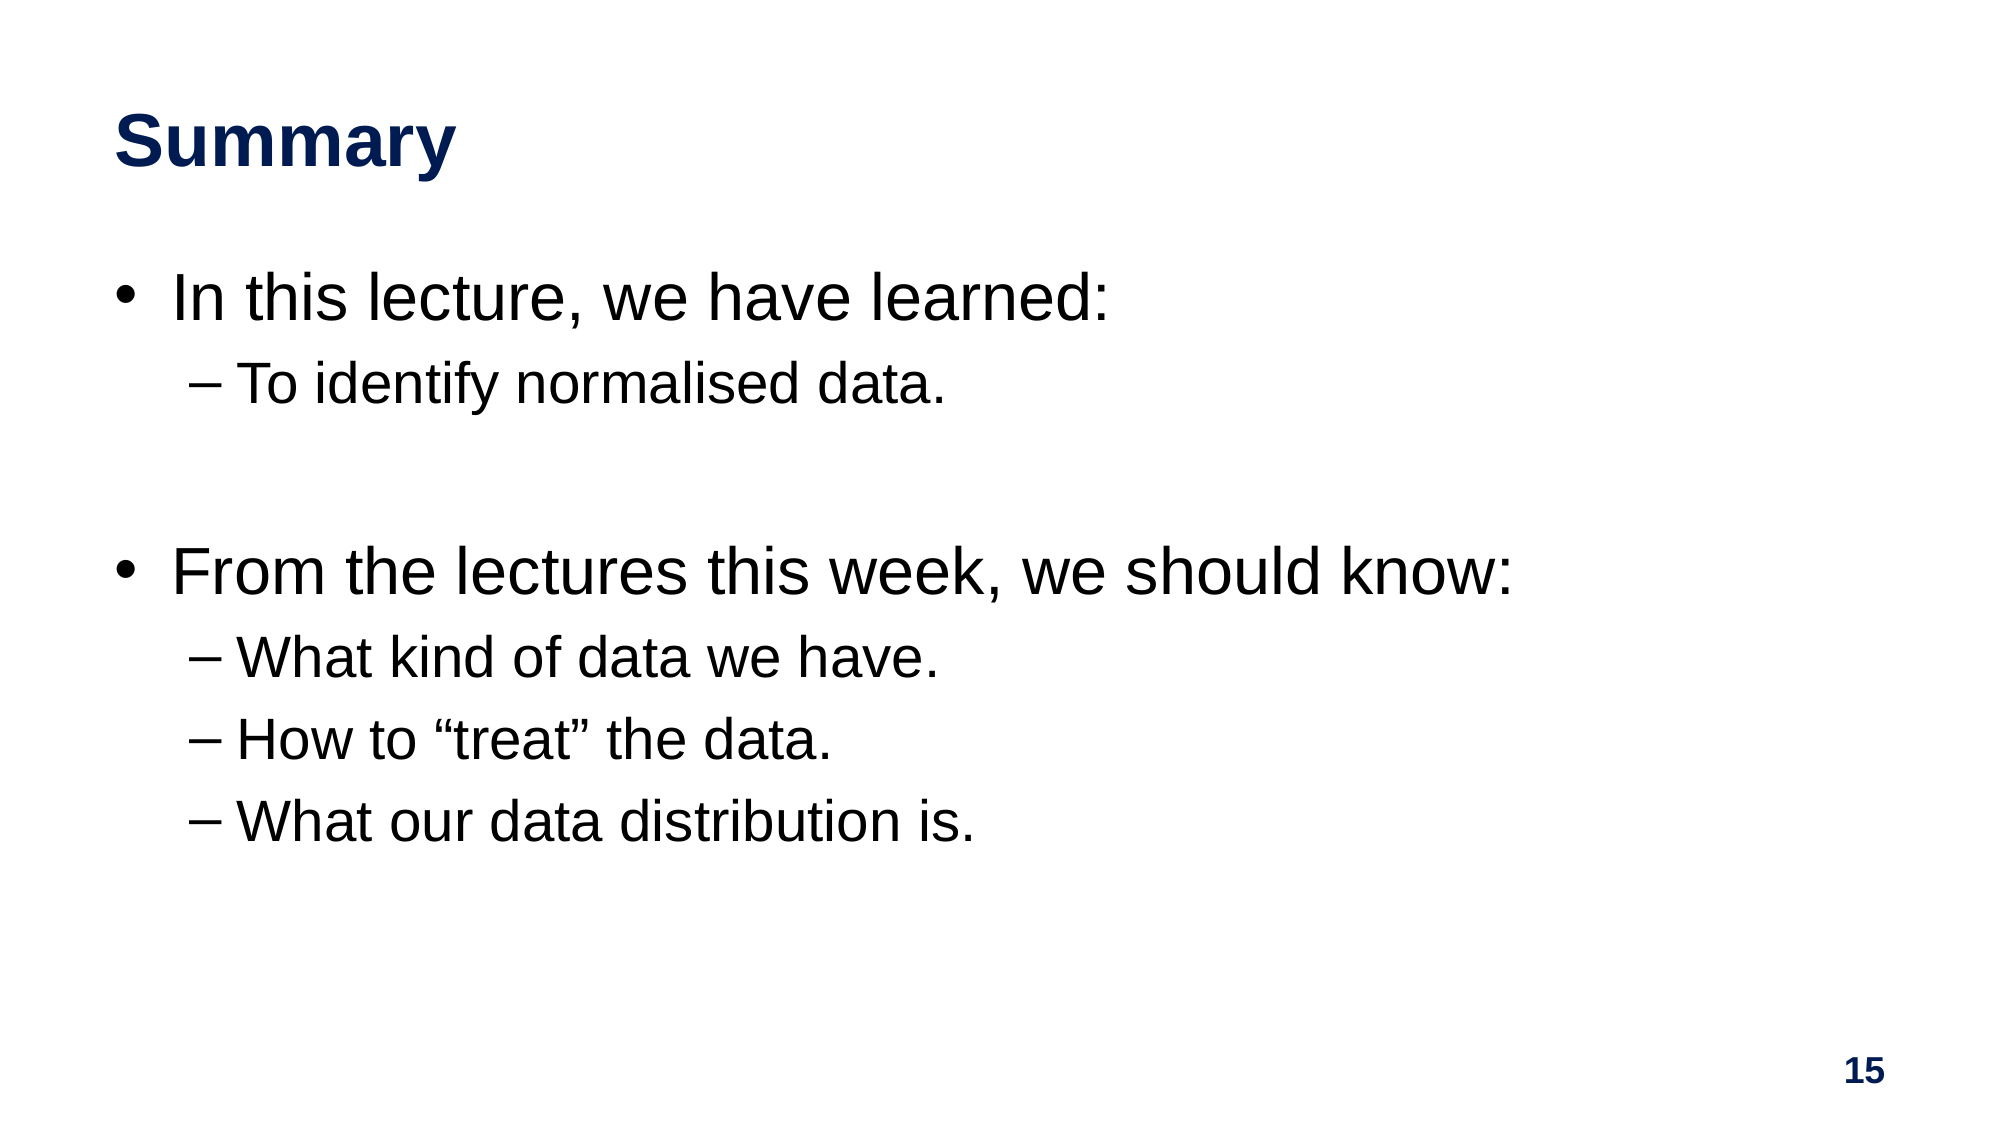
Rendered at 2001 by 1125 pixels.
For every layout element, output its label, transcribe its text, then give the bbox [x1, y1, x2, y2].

slide_number 15 [1800, 1038, 1900, 1099]
title Summary [99, 63, 1900, 209]
list In this lecture, we have learned: To identify normalised data. From the lectures this week, we should know: What kind of data we have. How to “treat” the data. What our data distribution is. [99, 245, 1900, 1013]
